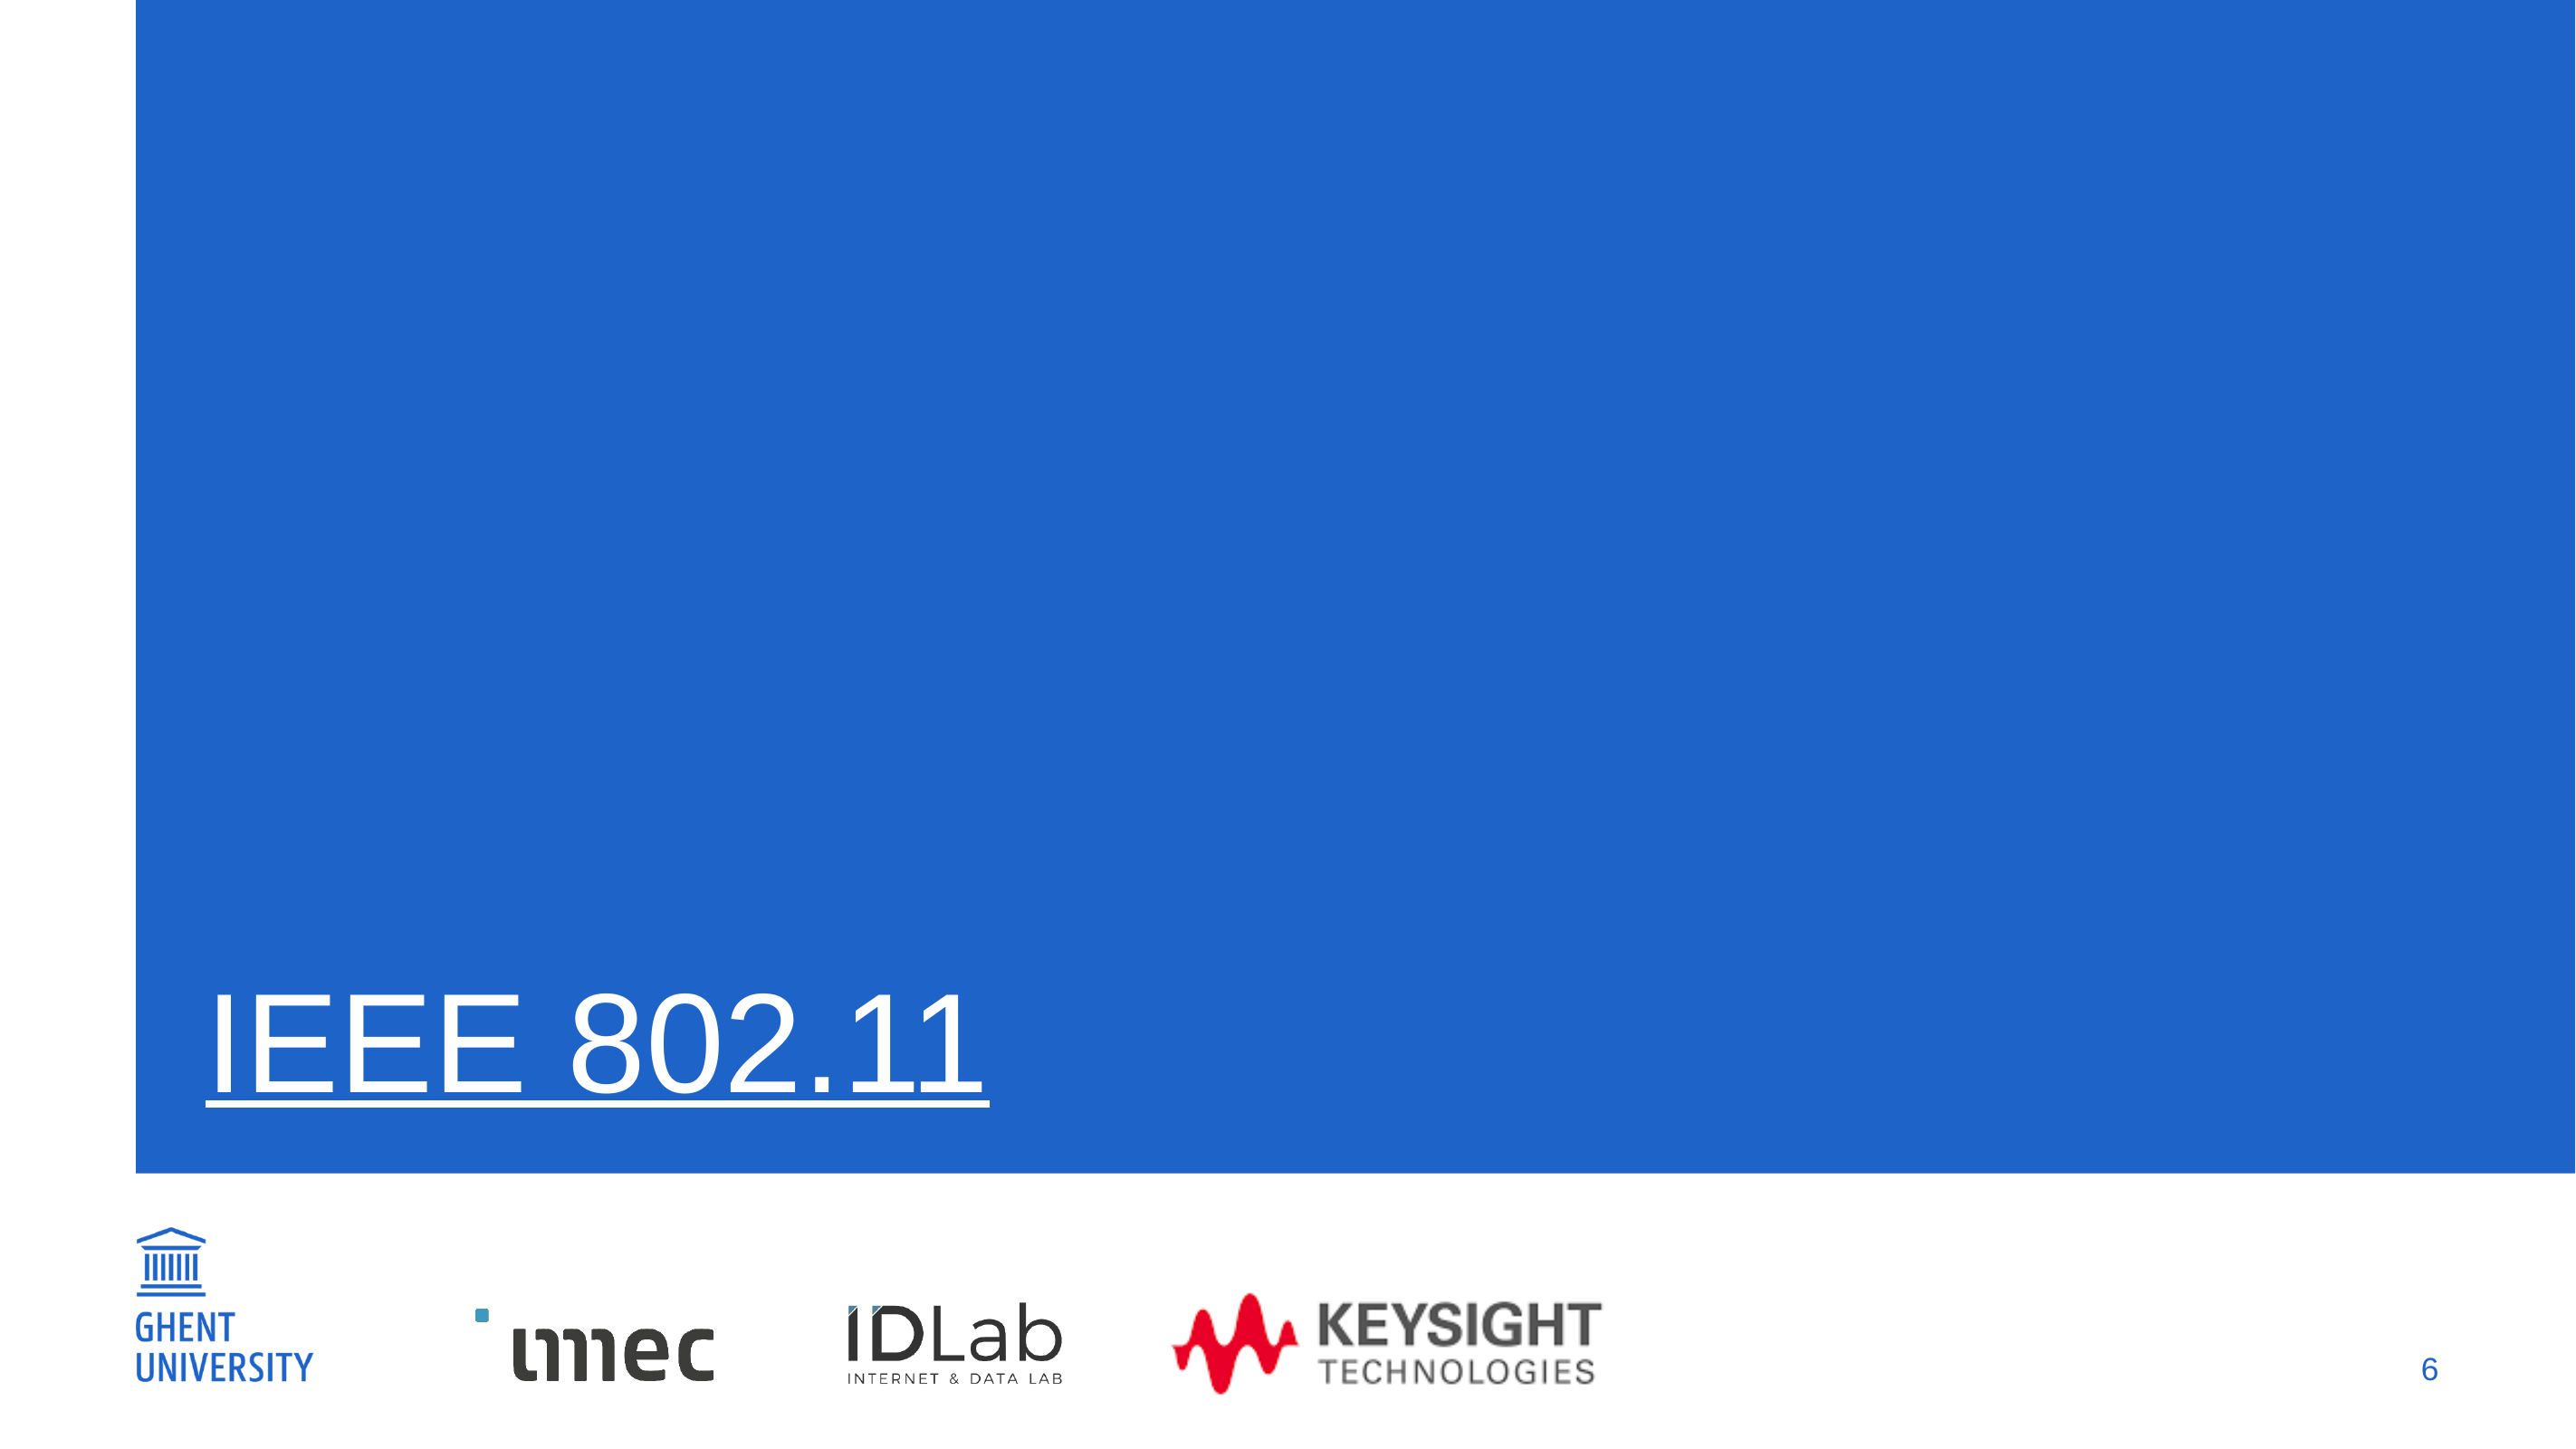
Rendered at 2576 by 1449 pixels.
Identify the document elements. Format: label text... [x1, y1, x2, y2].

picture [68, 1175, 411, 1449]
title IEEE 802.11 [191, 468, 2447, 1128]
picture [475, 1309, 713, 1381]
picture [1162, 1280, 1612, 1409]
slide_number 6 [2315, 1329, 2453, 1407]
picture [835, 1291, 1068, 1399]
